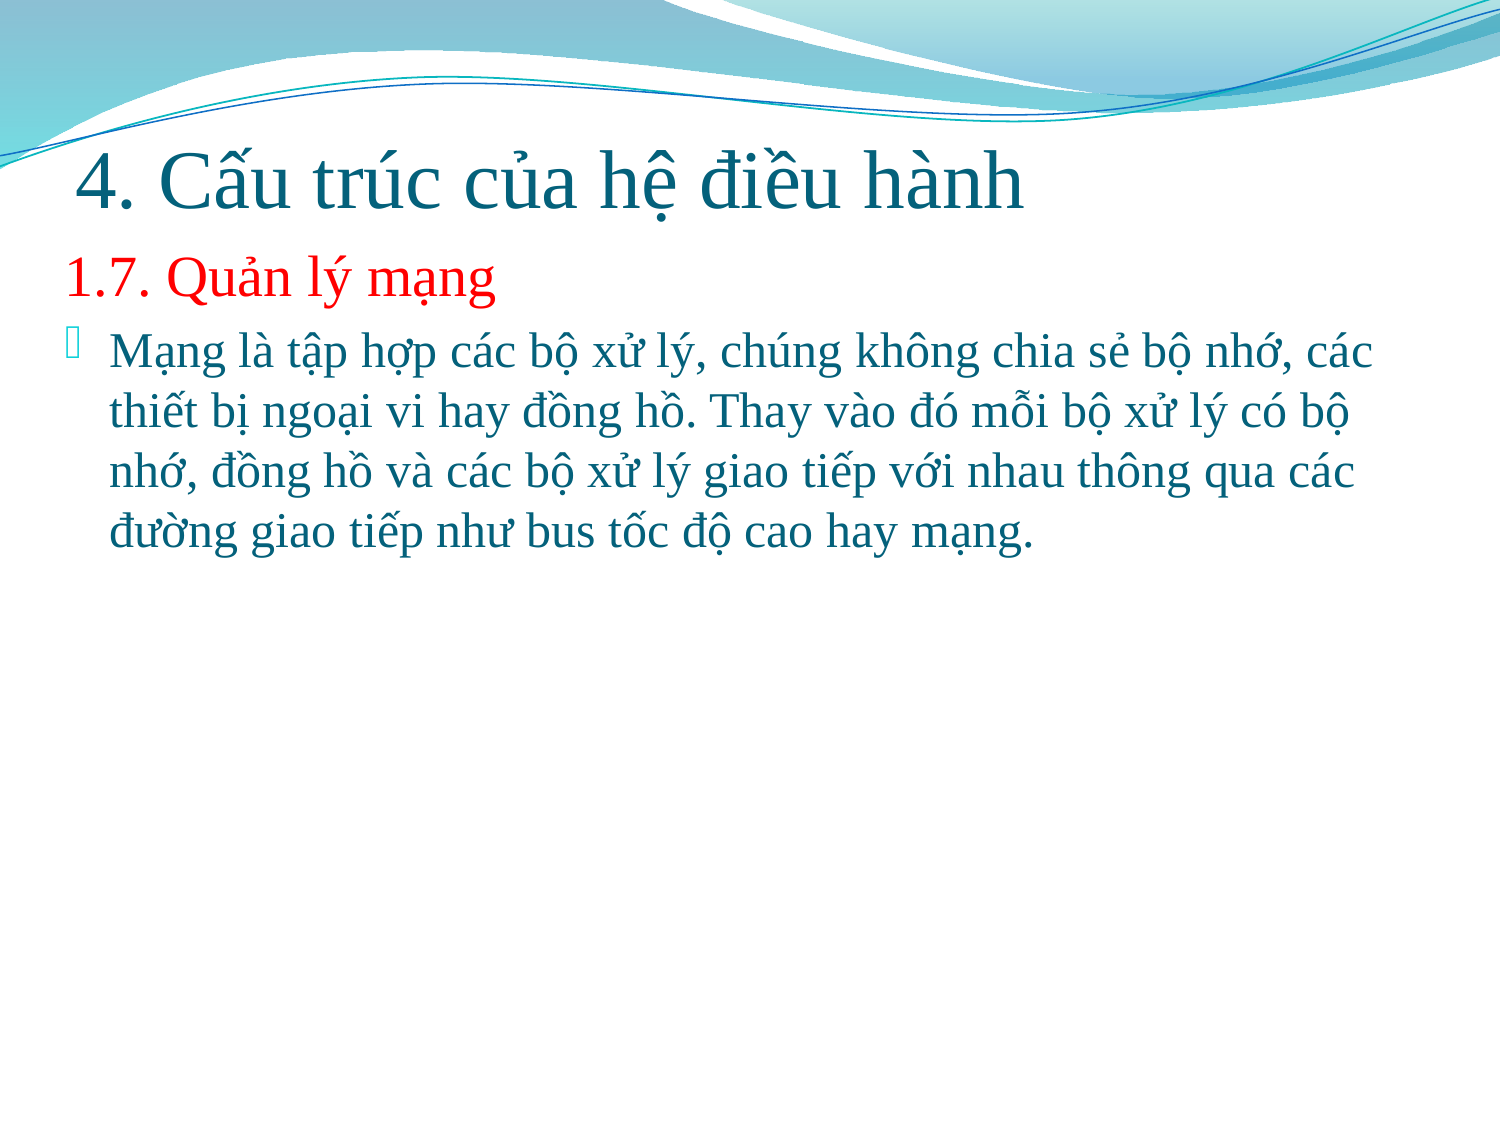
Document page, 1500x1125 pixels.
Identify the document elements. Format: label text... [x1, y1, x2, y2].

list 1.7. Quản lý mạng Mạng là tập hợp các bộ xử lý, chúng không chia sẻ bộ nhớ, các thiết bị ngoại vi hay đồng hồ. Thay vào đó mỗi bộ xử lý có bộ nhớ, đồng hồ và các bộ xử lý giao tiếp với nhau thông qua các đường giao tiếp như bus tốc độ cao hay mạng. [50, 230, 1400, 1125]
title 4. Cấu trúc của hệ điều hành [75, 115, 1425, 225]
